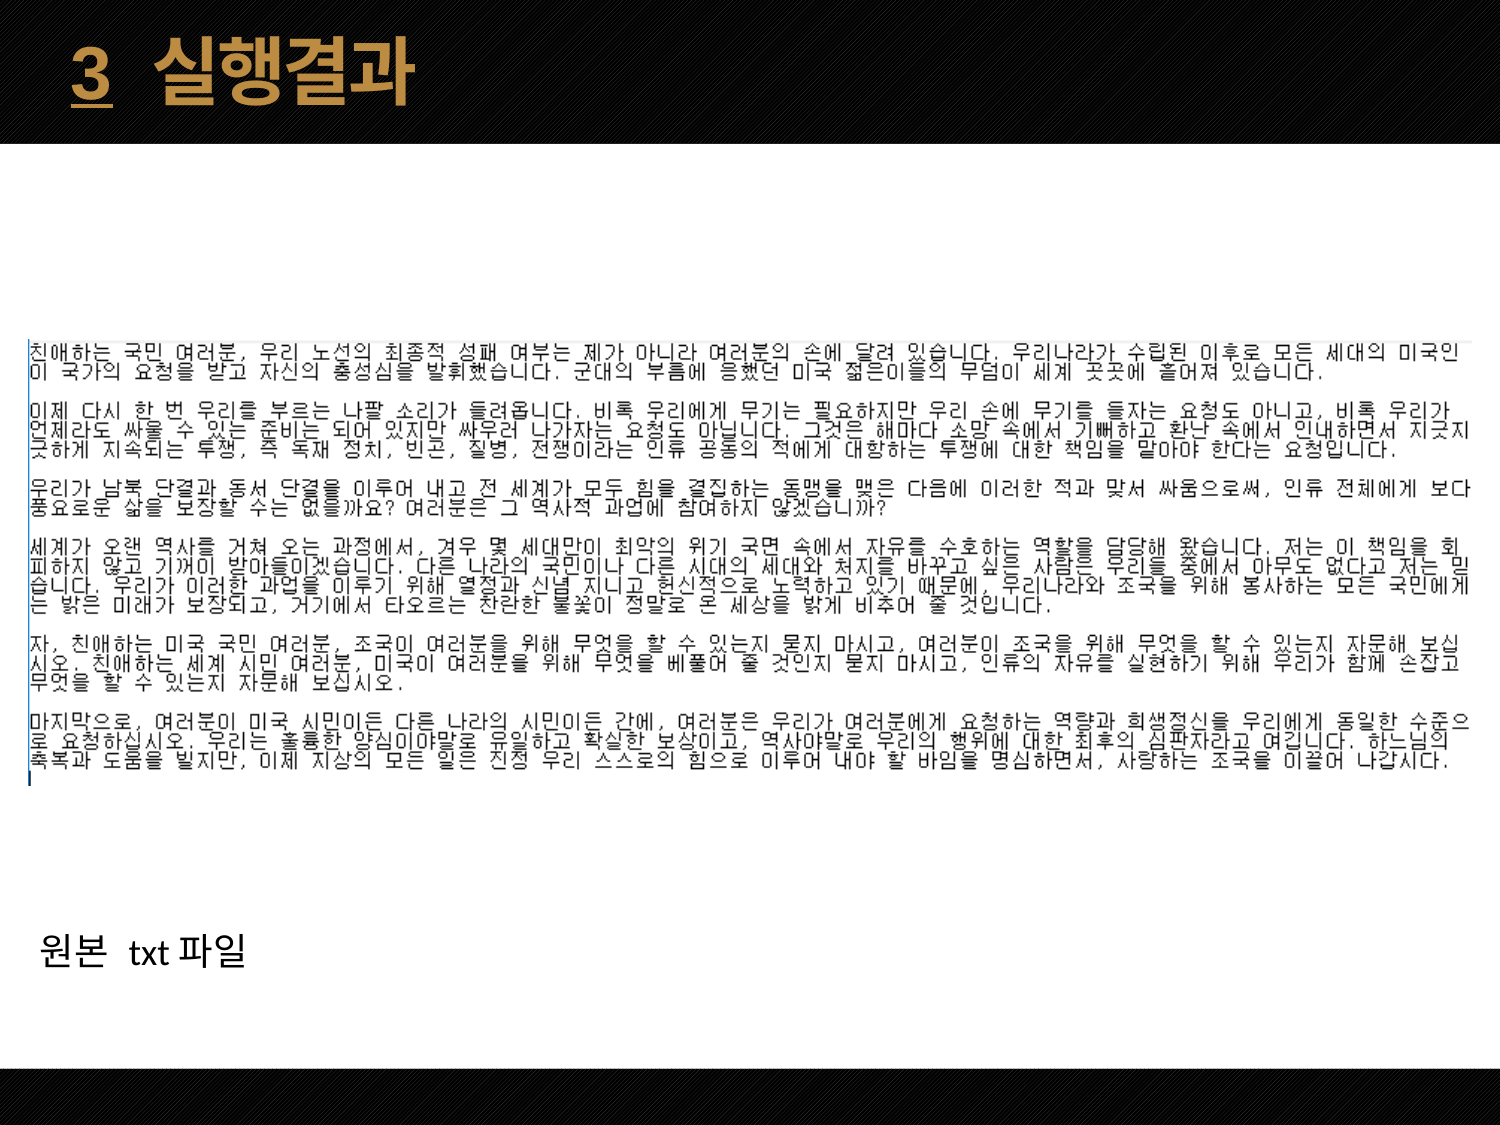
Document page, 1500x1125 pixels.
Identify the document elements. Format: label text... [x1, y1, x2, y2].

text_box 원본 txt파일 [25, 920, 1429, 980]
picture [28, 339, 1472, 786]
text_box 3 실행결과 [70, 24, 896, 115]
